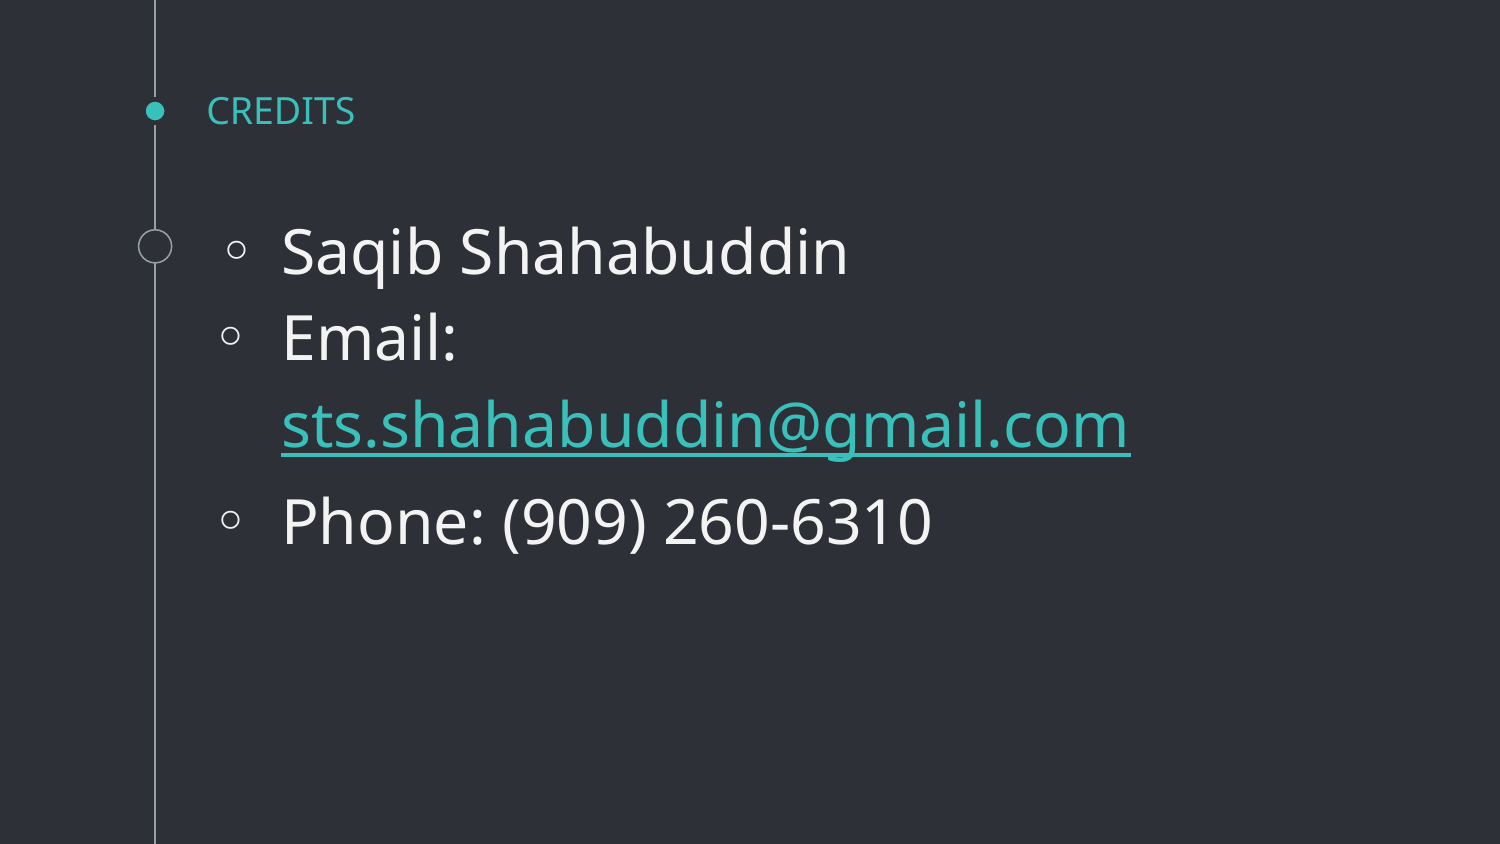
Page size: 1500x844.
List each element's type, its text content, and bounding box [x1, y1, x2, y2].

list Saqib Shahabuddin Email: sts.shahabuddin@gmail.com Phone: (909) 260-6310 [191, 185, 1317, 797]
title CREDITS [191, 90, 1317, 147]
